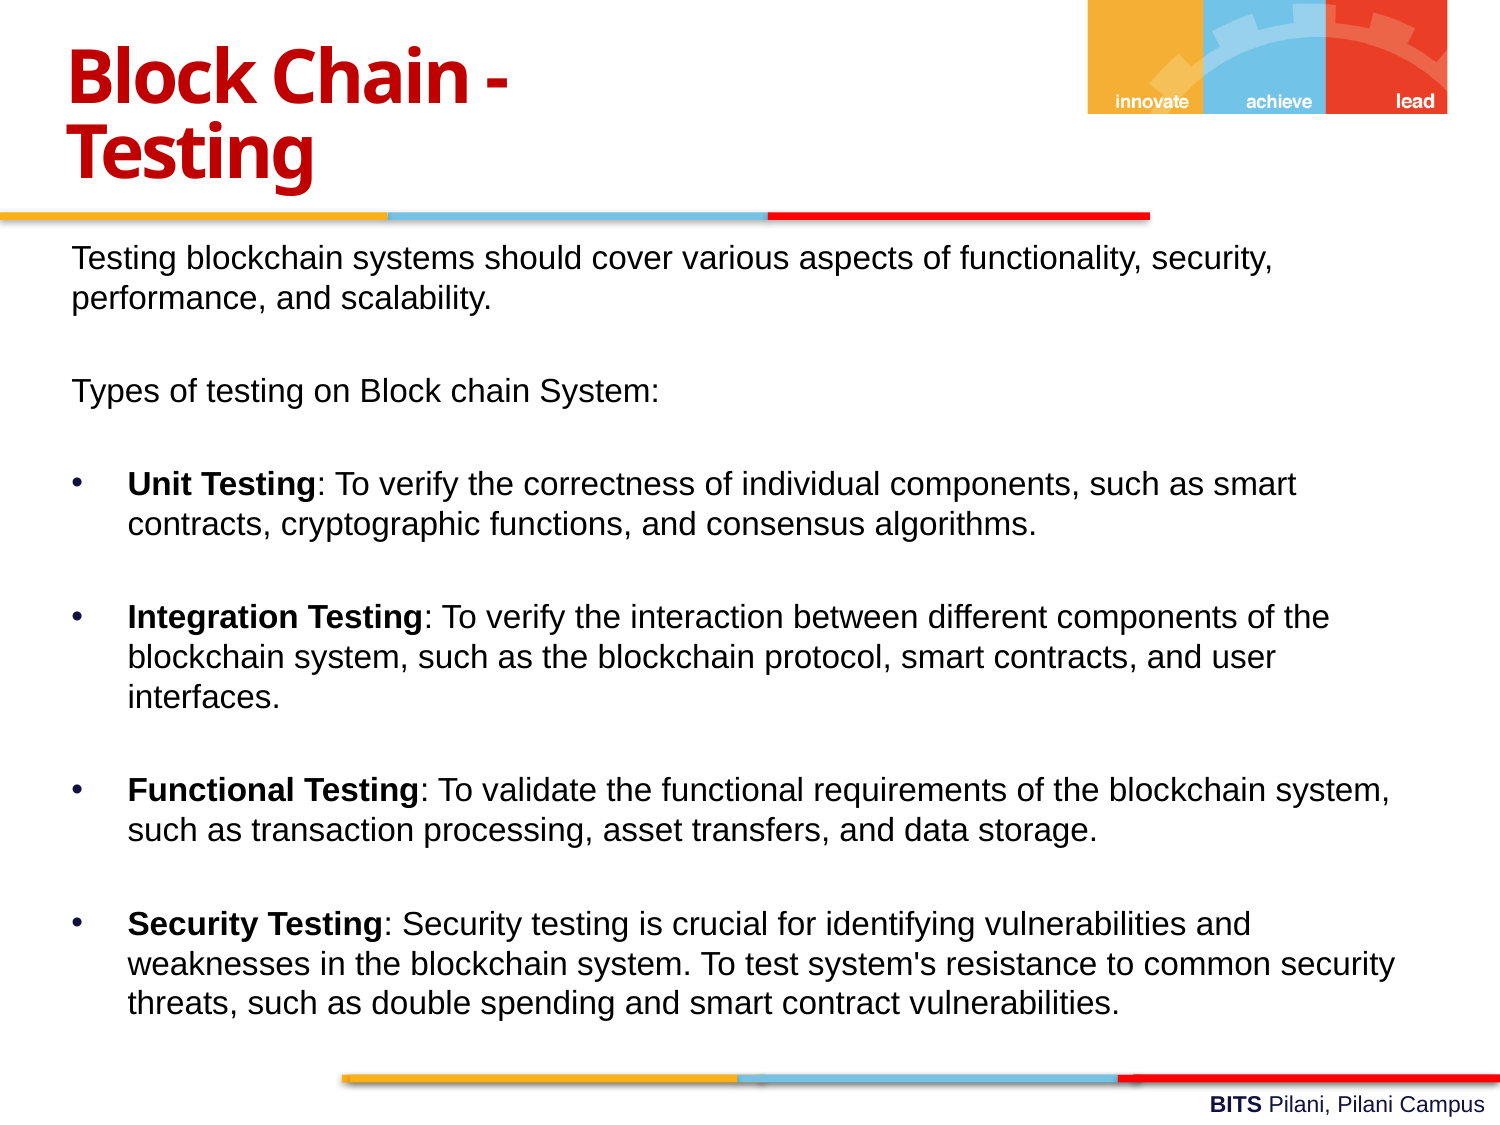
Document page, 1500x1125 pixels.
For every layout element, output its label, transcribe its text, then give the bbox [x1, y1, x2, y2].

picture [1087, 0, 1448, 114]
text_box Testing blockchain systems should cover various aspects of functionality, security, performance, and scalability. Types of testing on Block chain System: Unit Testing: To verify the correctness of individual components, such as smart contracts, cryptographic functions, and consensus algorithms. Integration Testing: To verify the interaction between different components of the blockchain system, such as the blockchain protocol, smart contracts, and user interfaces. Functional Testing: To validate the functional requirements of the blockchain system, such as transaction processing, asset transfers, and data storage. Security Testing: Security testing is crucial for identifying vulnerabilities and weaknesses in the blockchain system. To test system's resistance to common security threats, such as double spending and smart contract vulnerabilities. [56, 228, 1444, 1063]
list Block Chain - Testing [50, 24, 1088, 213]
